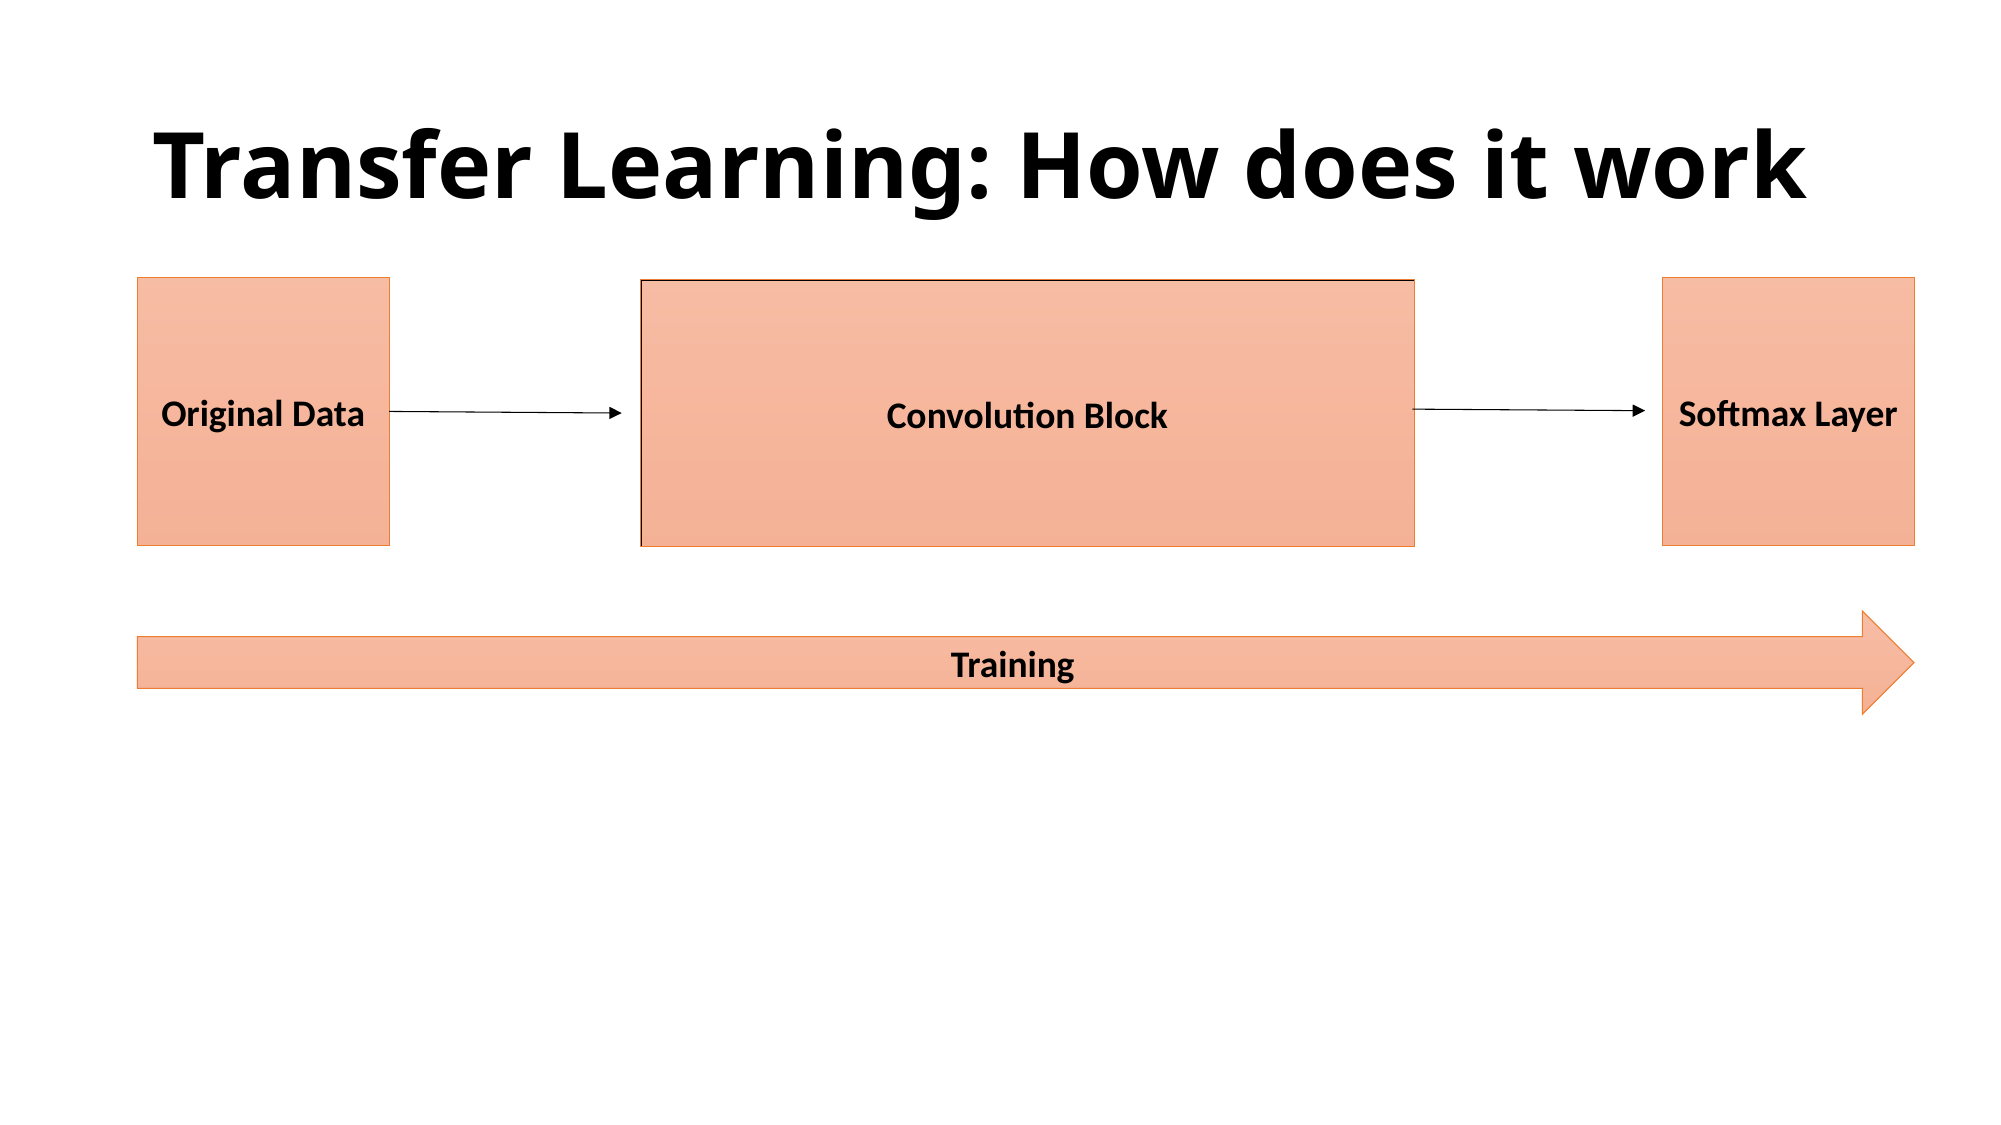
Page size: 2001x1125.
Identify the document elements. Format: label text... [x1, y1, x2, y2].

text_box Training [136, 609, 1915, 716]
text_box Original Data [137, 277, 390, 546]
text_box Convolution Block [640, 279, 1415, 547]
text_box Softmax Layer [1662, 277, 1915, 546]
title Transfer Learning: How does it work [137, 59, 1863, 278]
